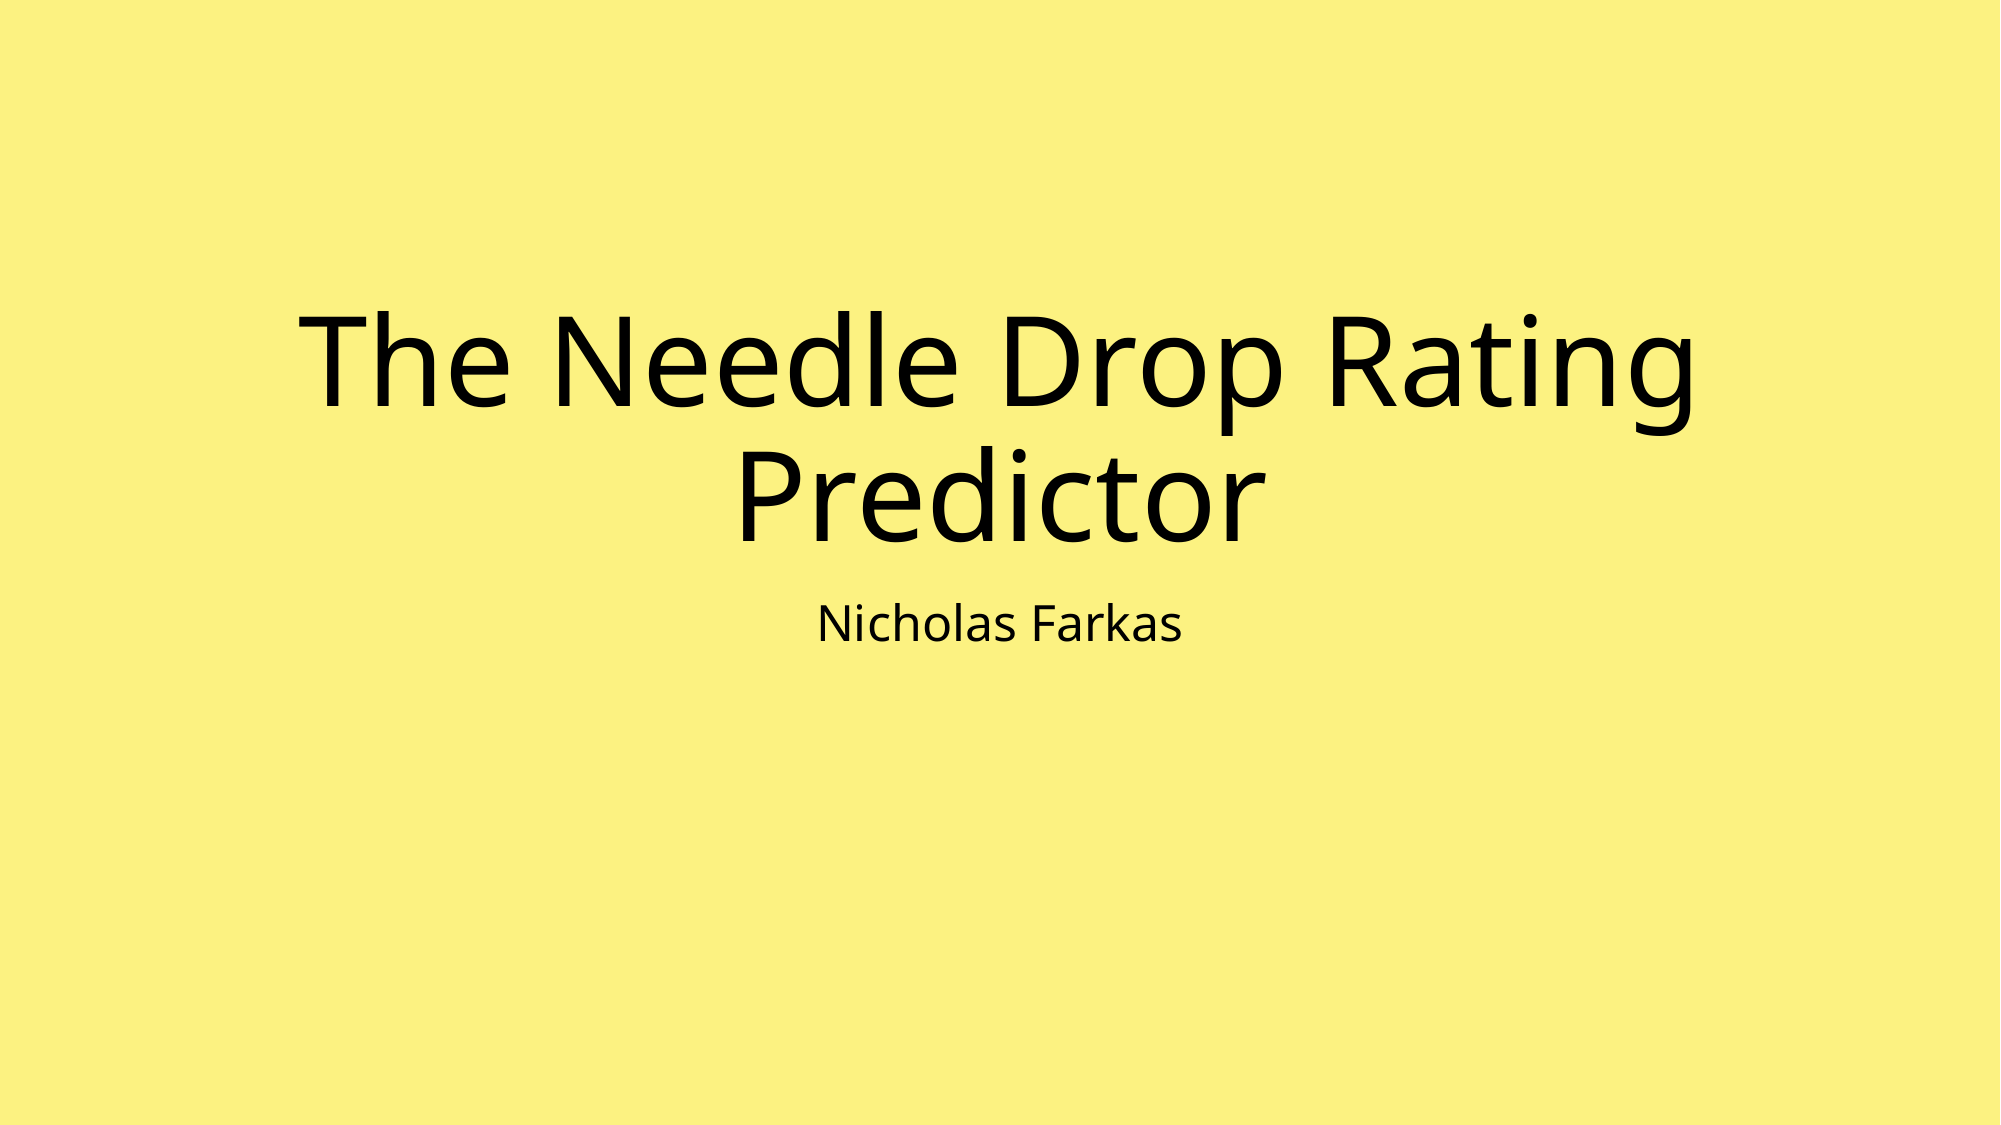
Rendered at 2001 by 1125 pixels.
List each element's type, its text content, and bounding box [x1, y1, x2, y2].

title The Needle Drop Rating Predictor [249, 184, 1750, 576]
subtitle Nicholas Farkas [249, 590, 1750, 863]
